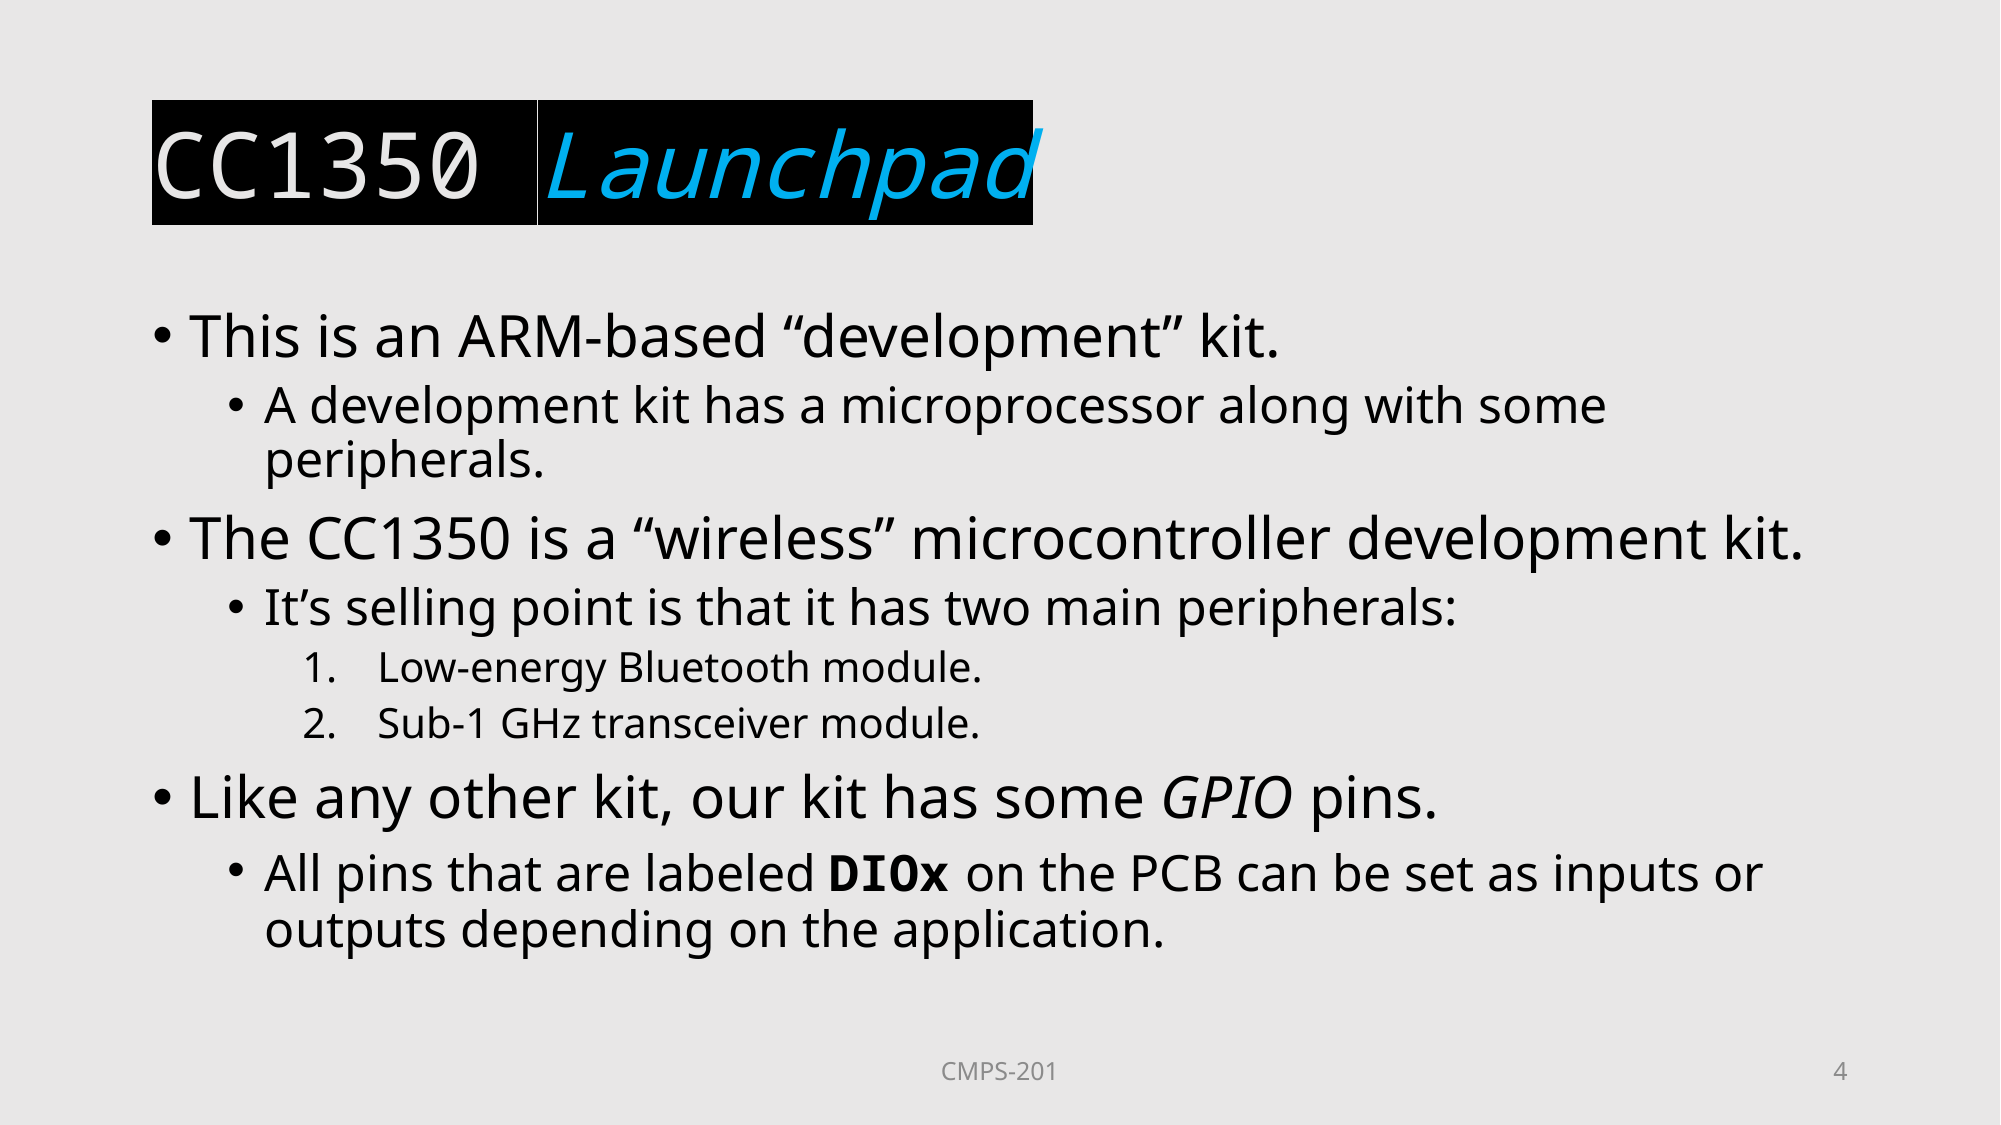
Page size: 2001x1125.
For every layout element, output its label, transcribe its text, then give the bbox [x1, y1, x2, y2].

list This is an ARM-based “development” kit. A development kit has a microprocessor along with some peripherals. The CC1350 is a “wireless” microcontroller development kit. It’s selling point is that it has two main peripherals: Low-energy Bluetooth module. Sub-1 GHz transceiver module. Like any other kit, our kit has some GPIO pins. All pins that are labeled DIOx on the PCB can be set as inputs or outputs depending on the application. [137, 299, 1863, 1014]
title CC1350 Launchpad [137, 59, 1863, 278]
slide_number 4 [1412, 1042, 1863, 1103]
footer CMPS-201 [662, 1042, 1338, 1103]
